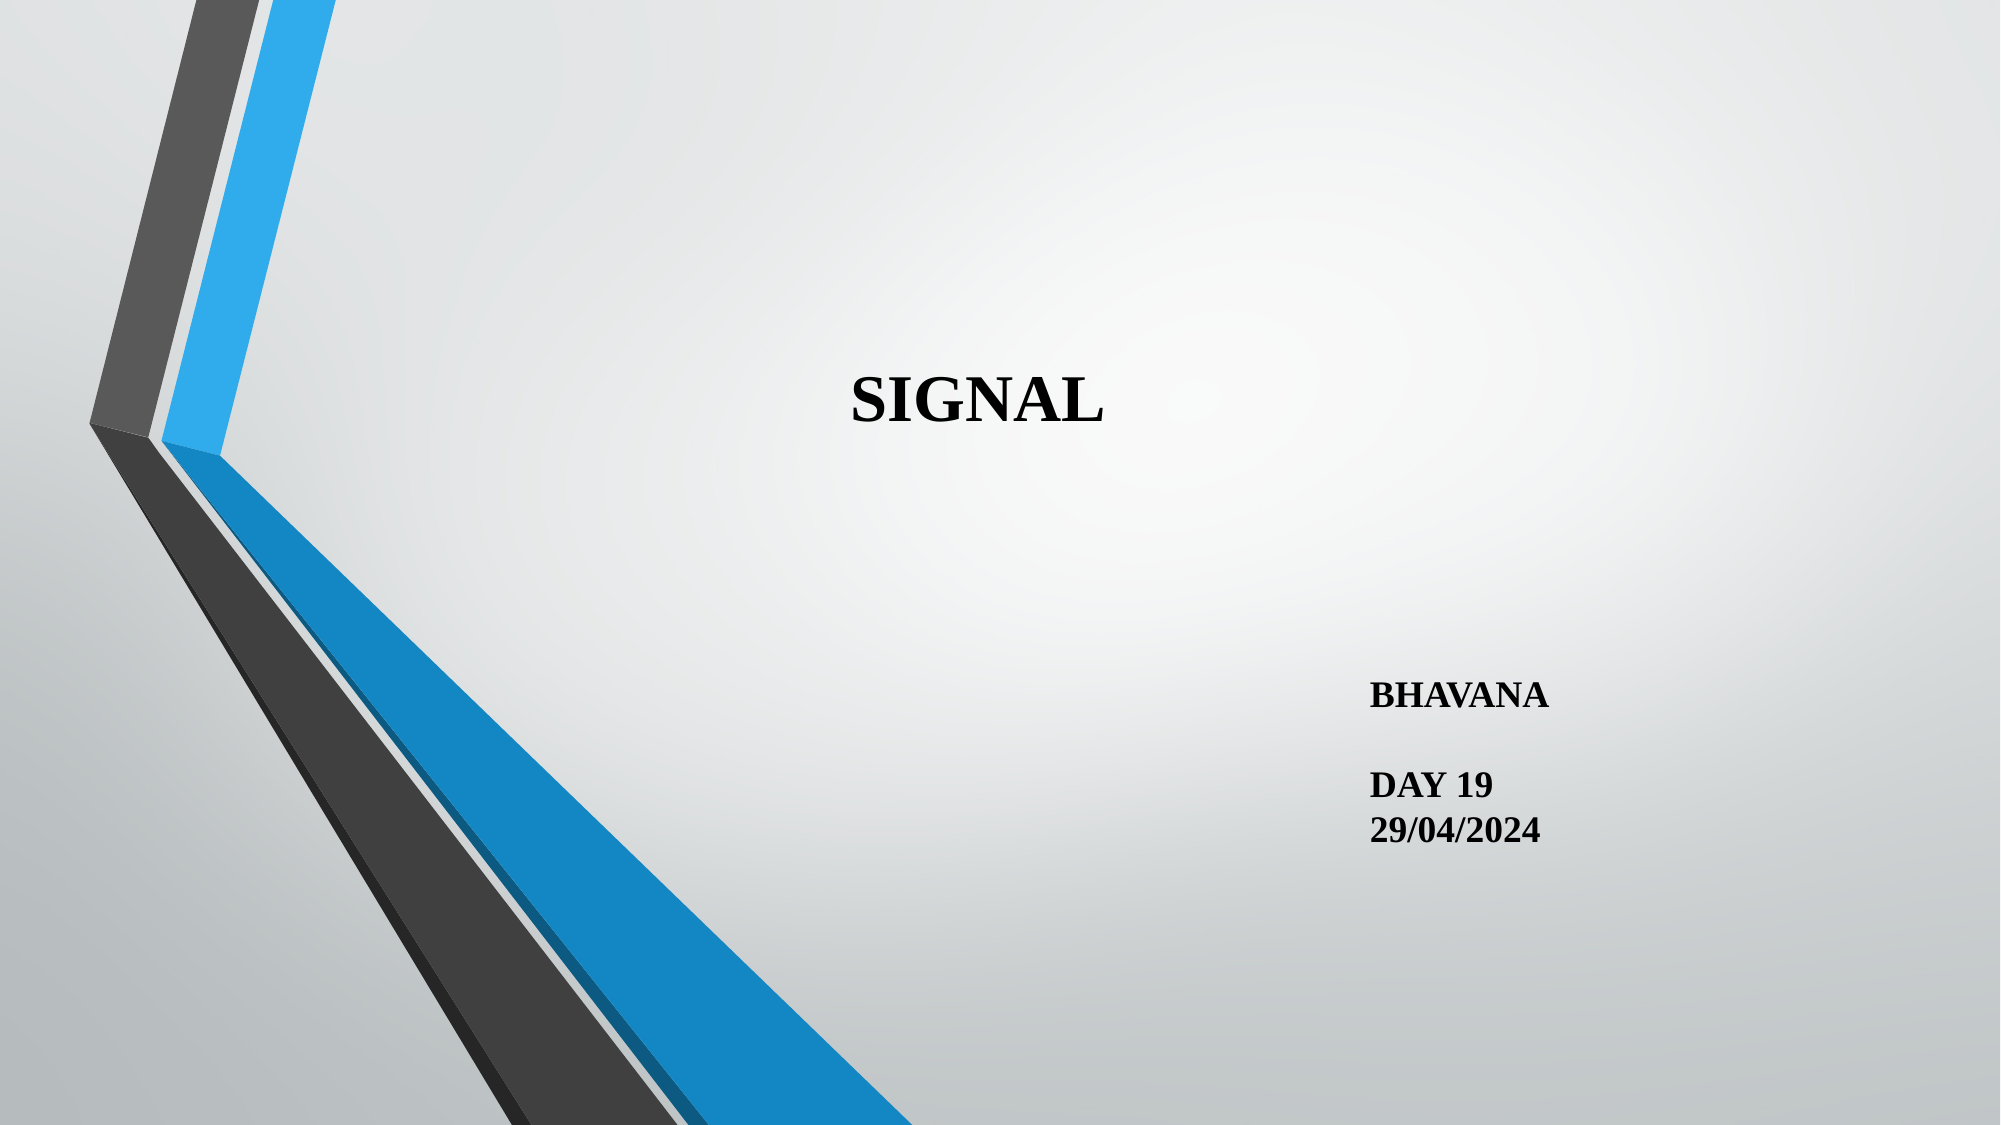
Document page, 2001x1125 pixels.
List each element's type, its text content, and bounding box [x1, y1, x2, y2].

text_box BHAVANA DAY 19 29/04/2024 [1355, 662, 1915, 858]
text_box SIGNAL [615, 347, 1342, 522]
